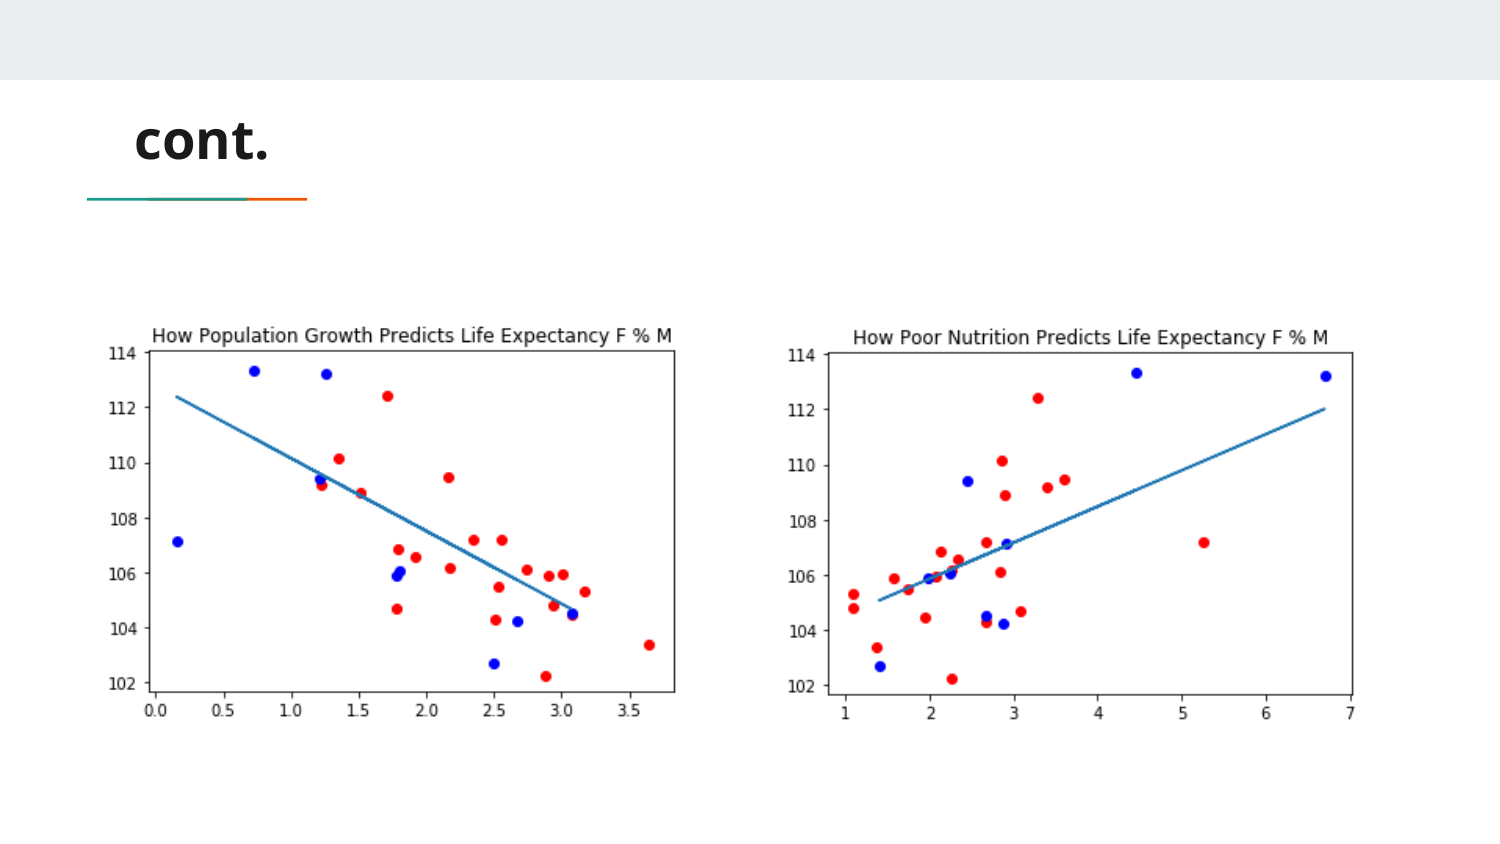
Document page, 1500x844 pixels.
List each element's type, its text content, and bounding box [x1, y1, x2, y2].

title cont. [119, 90, 1381, 178]
picture [749, 321, 1399, 732]
picture [66, 316, 721, 737]
